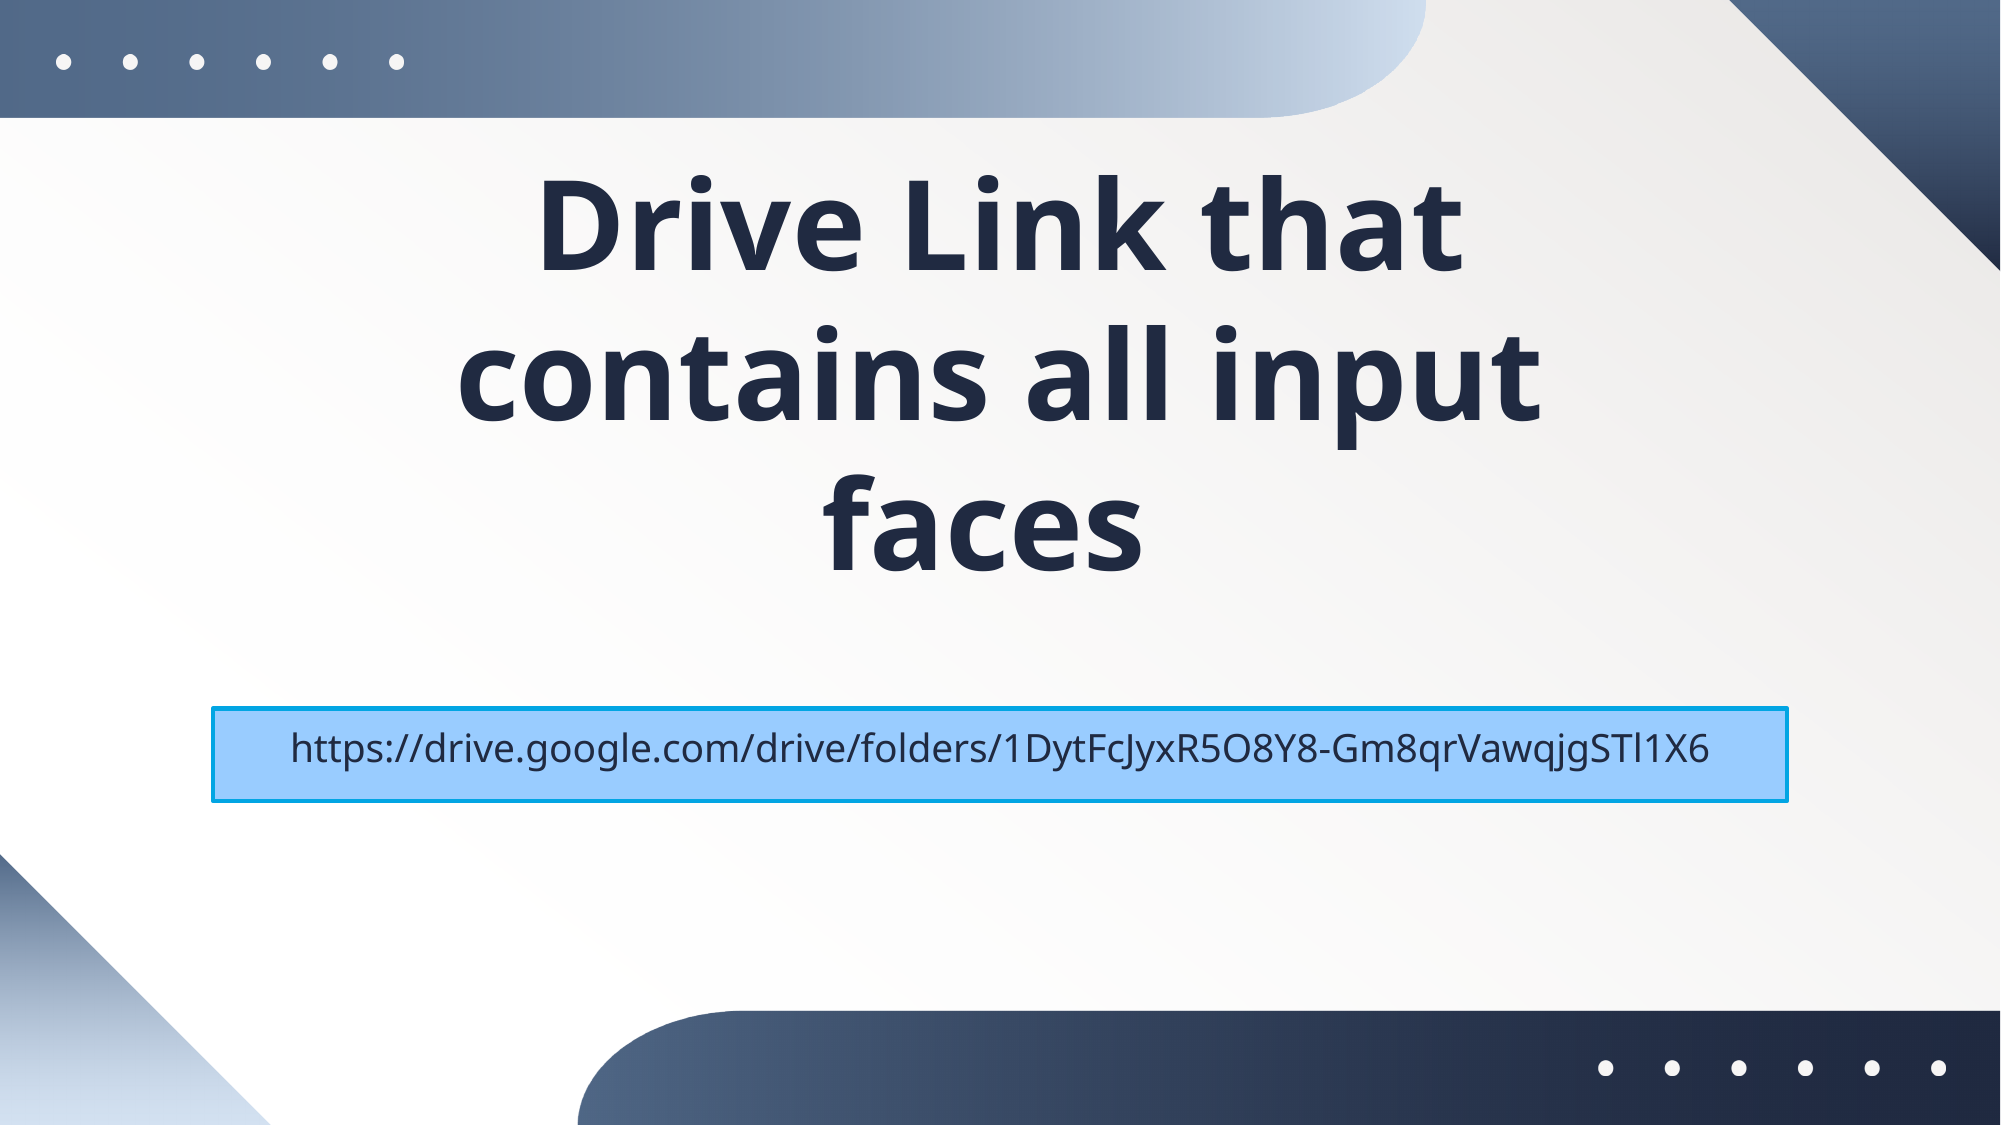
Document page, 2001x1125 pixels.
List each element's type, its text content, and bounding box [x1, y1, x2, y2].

subtitle https://drive.google.com/drive/folders/1DytFcJyxR5O8Y8-Gm8qrVawqjgSTl1X6 [212, 708, 1788, 801]
picture [579, 1011, 2001, 1125]
title Drive Link that contains all input faces [291, 389, 1709, 611]
picture [0, 0, 2001, 1125]
